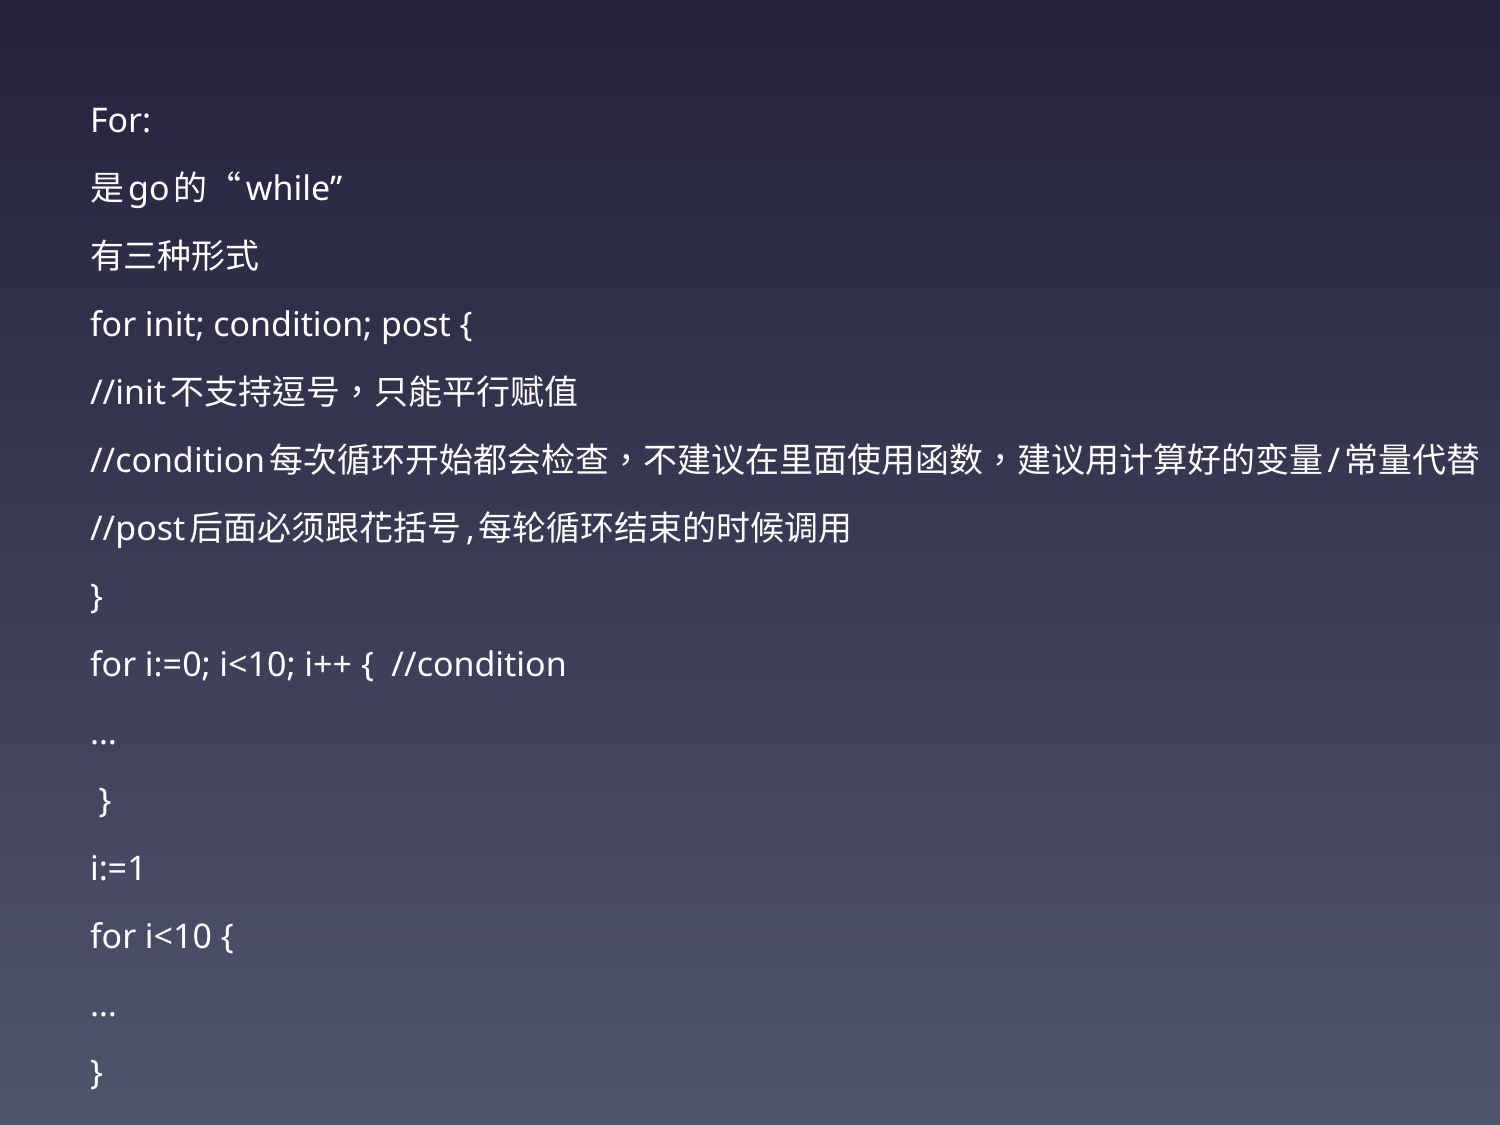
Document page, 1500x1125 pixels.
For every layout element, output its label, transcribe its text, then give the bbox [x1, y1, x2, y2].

list For: 是go的“while” 有三种形式 for init; condition; post { //init不支持逗号，只能平行赋值 //condition每次循环开始都会检查，不建议在里面使用函数，建议用计算好的变量/常量代替 //post后面必须跟花括号,每轮循环结束的时候调用 } for i:=0; i<10; i++ { //condition … } i:=1 for i<10 { … } [75, 43, 1500, 1125]
